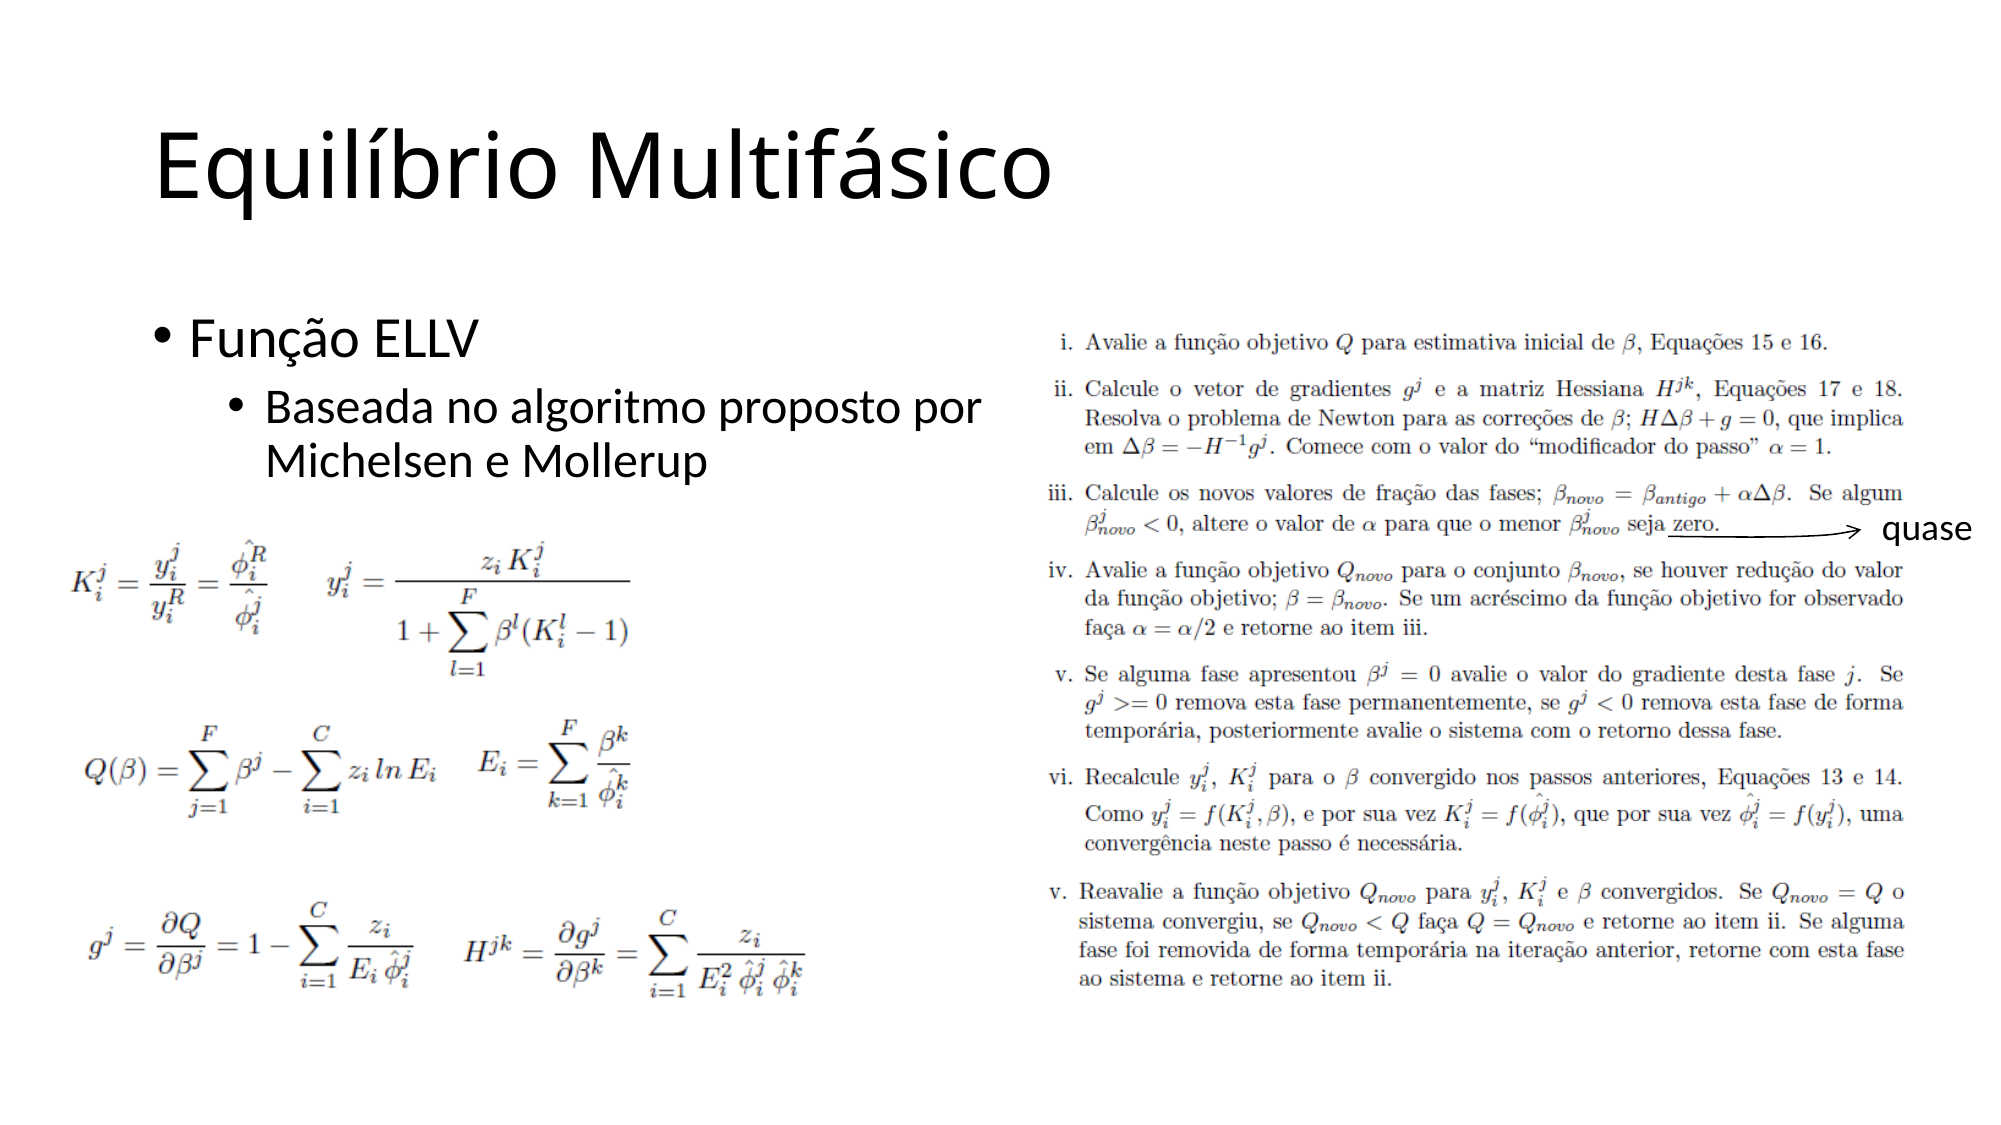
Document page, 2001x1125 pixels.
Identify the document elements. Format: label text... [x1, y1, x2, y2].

picture [59, 510, 296, 655]
picture [71, 888, 431, 1010]
text_box quase [1928, 495, 1988, 556]
title Equilíbrio Multifásico [137, 59, 1863, 278]
picture [56, 515, 676, 840]
picture [444, 888, 821, 1026]
picture [1037, 313, 1928, 1002]
list Função ELLV Baseada no algoritmo proposto por Michelsen e Mollerup [137, 299, 1016, 614]
